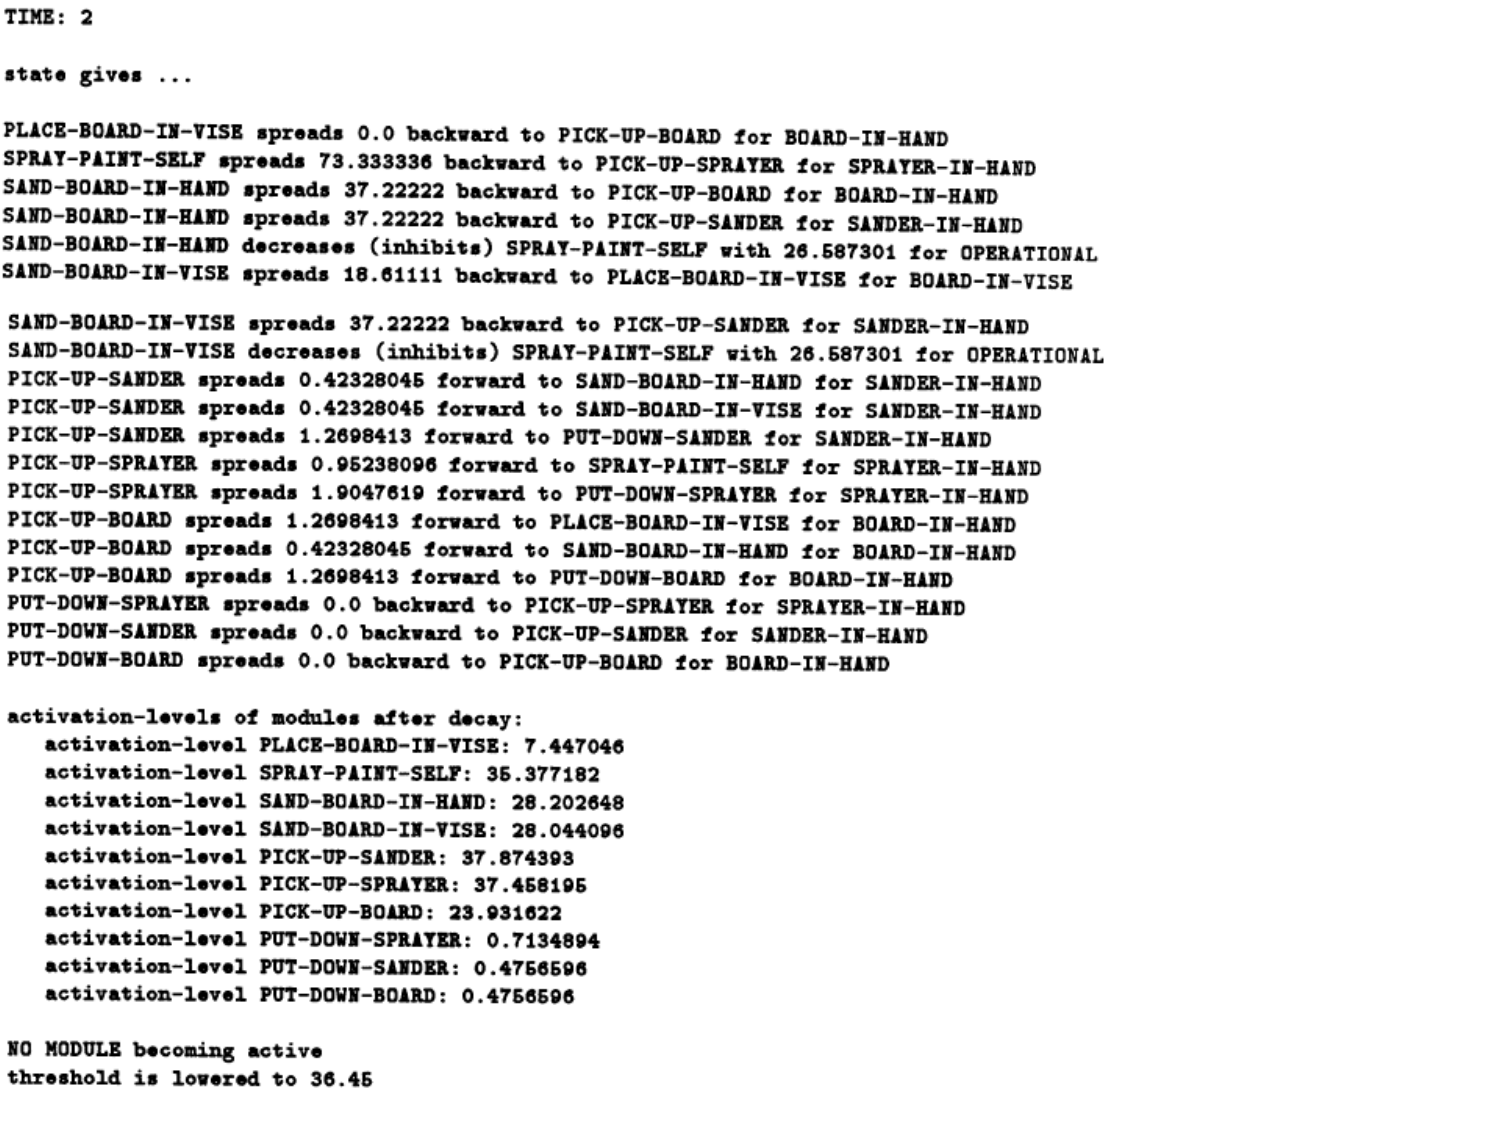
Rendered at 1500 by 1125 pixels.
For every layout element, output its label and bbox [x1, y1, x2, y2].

picture [0, 0, 1112, 1102]
